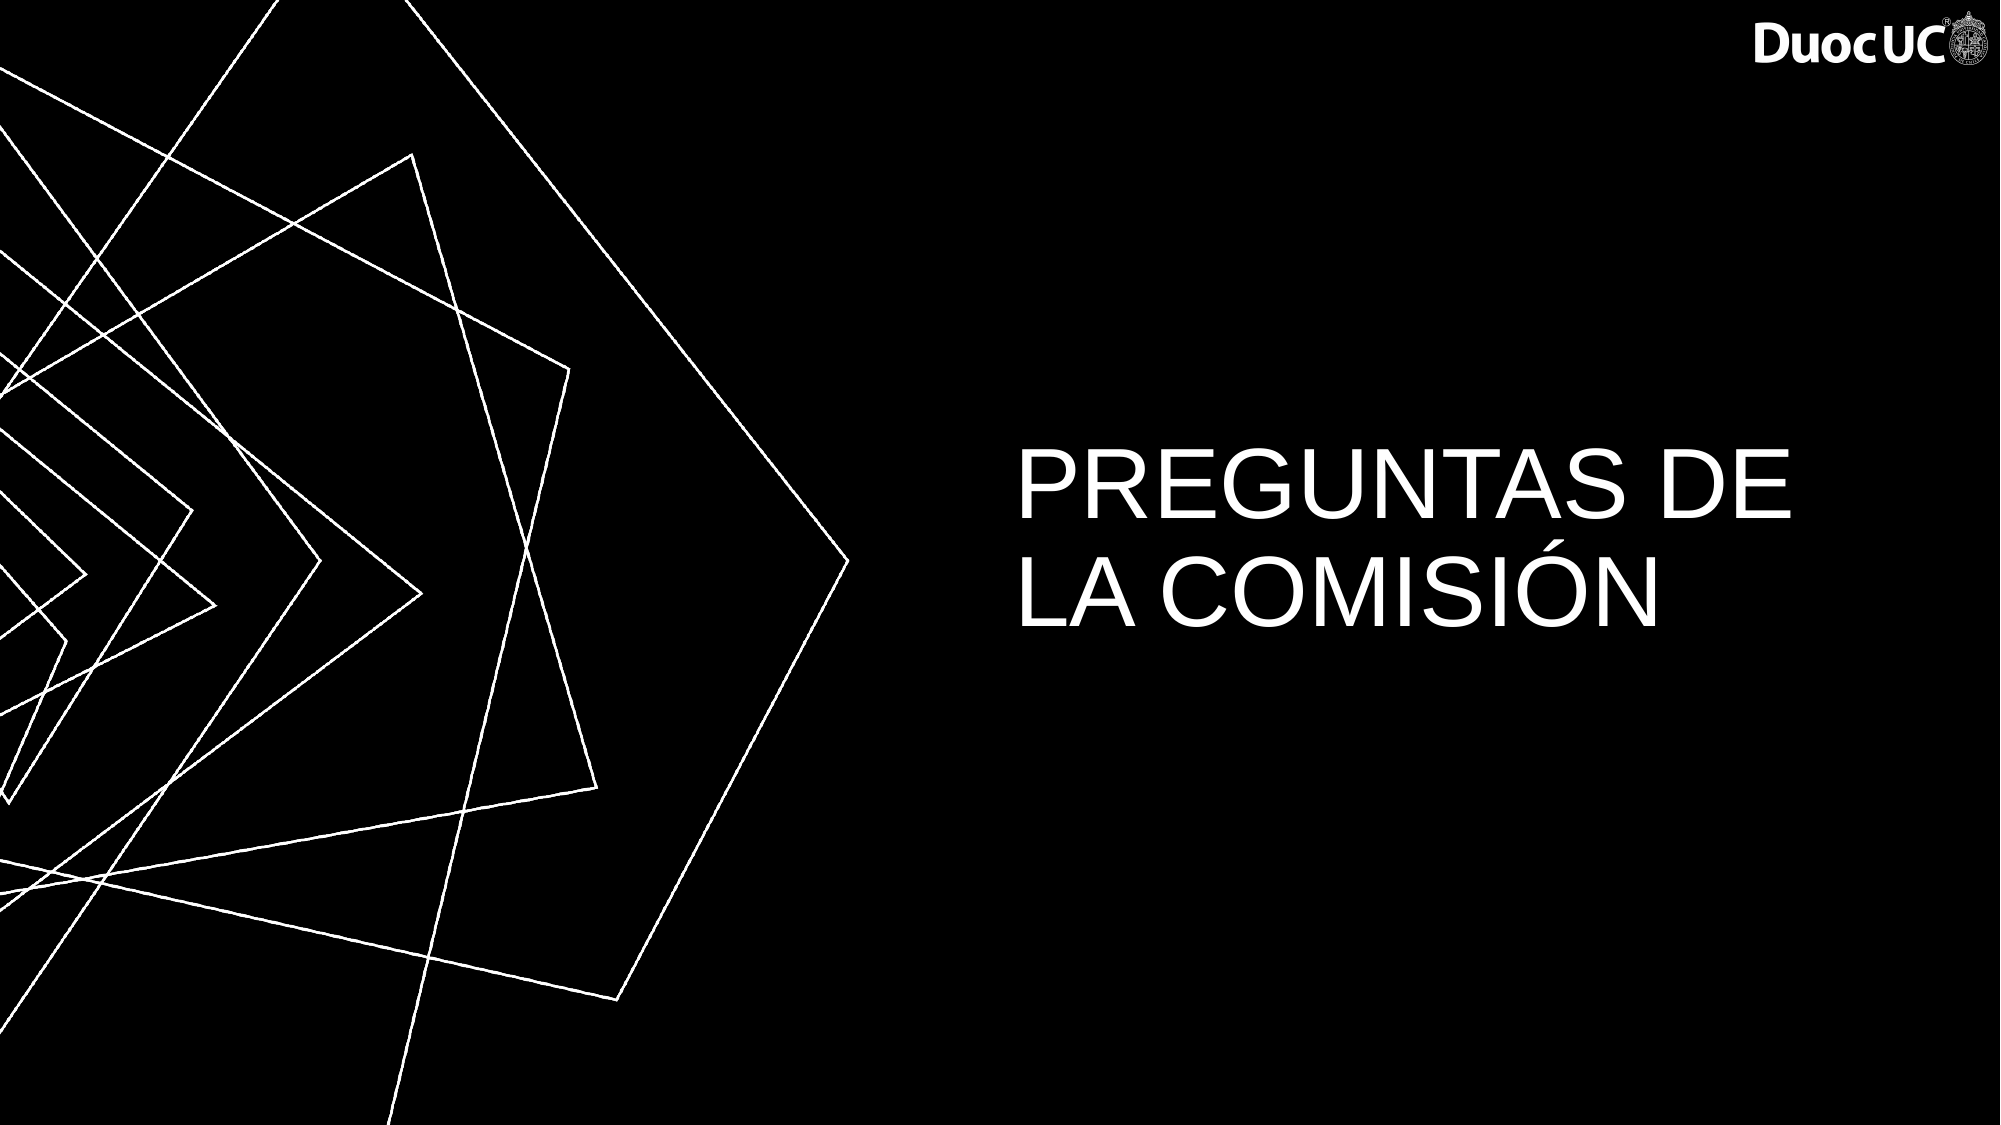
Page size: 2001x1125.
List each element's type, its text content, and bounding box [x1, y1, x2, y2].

title PREGUNTAS DE LA COMISIÓN [999, 61, 1829, 656]
picture [0, 0, 851, 1125]
picture [1754, 11, 1989, 65]
